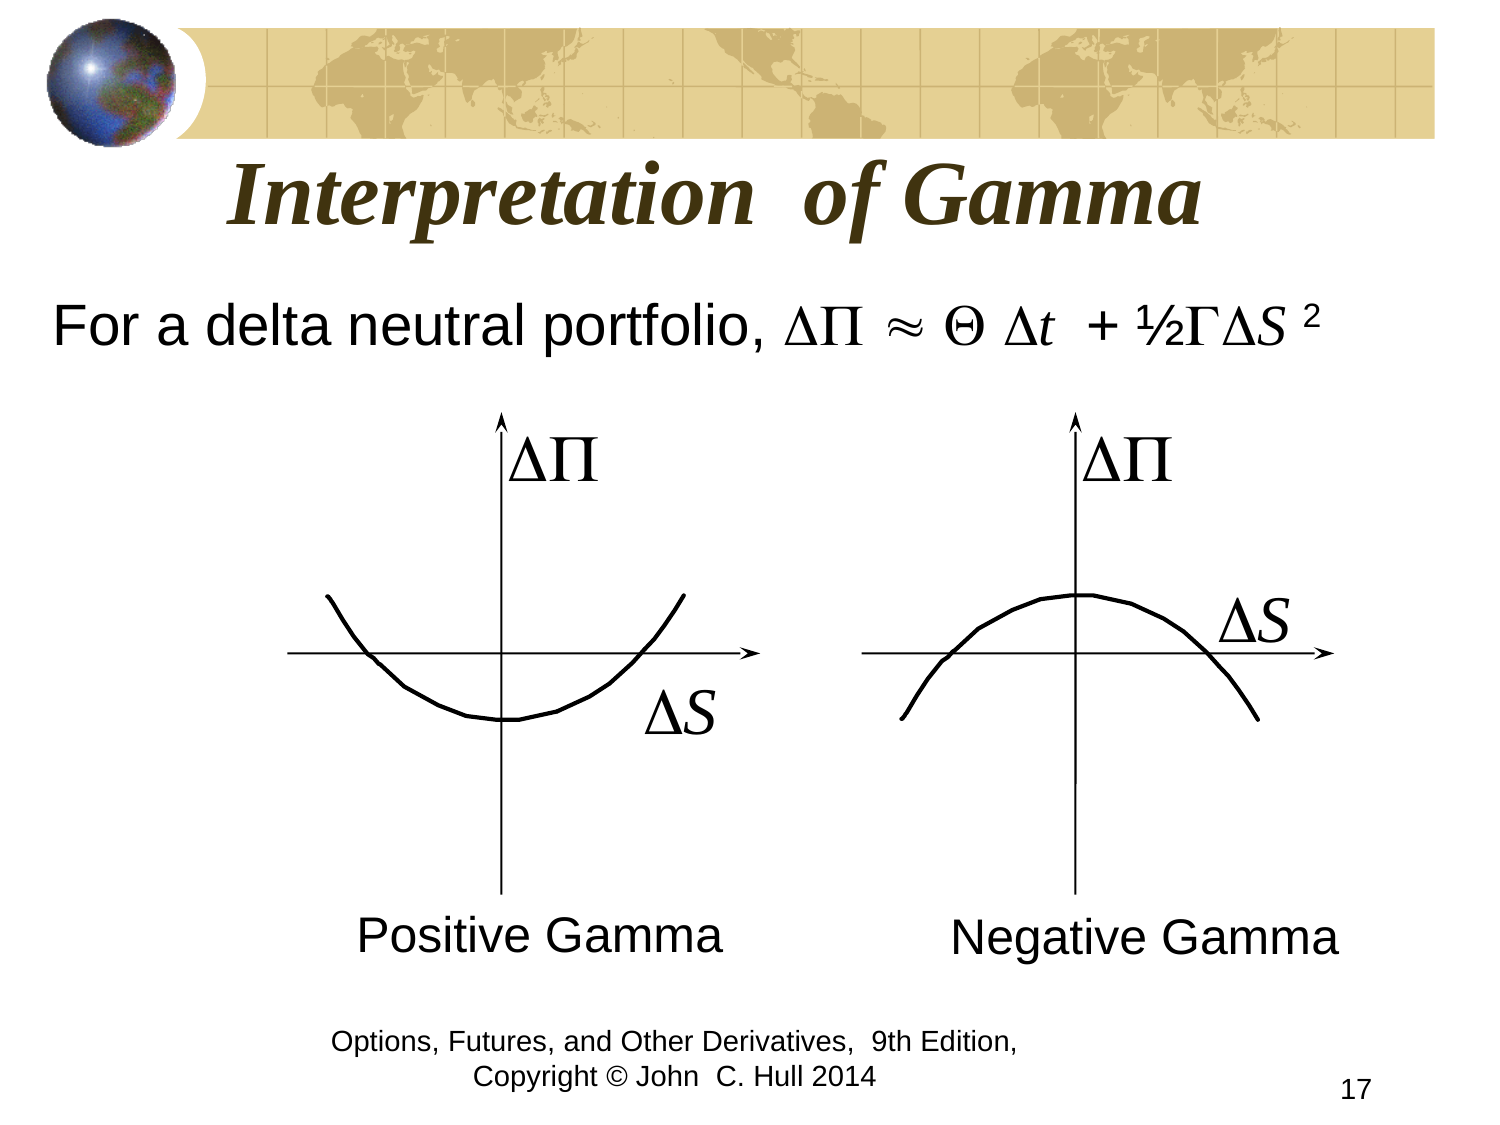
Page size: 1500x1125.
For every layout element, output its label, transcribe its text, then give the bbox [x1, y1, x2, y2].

slide_number 17 [1074, 1037, 1388, 1113]
picture [42, 14, 190, 151]
title Interpretation of Gamma [212, 87, 1388, 287]
list For a delta neutral portfolio, DP » Q Dt + ½GDS 2 [37, 287, 1425, 450]
footer Options, Futures, and Other Derivatives, 9th Edition, Copyright © John C. Hull 2014 [262, 1024, 1088, 1101]
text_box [287, 407, 1363, 976]
